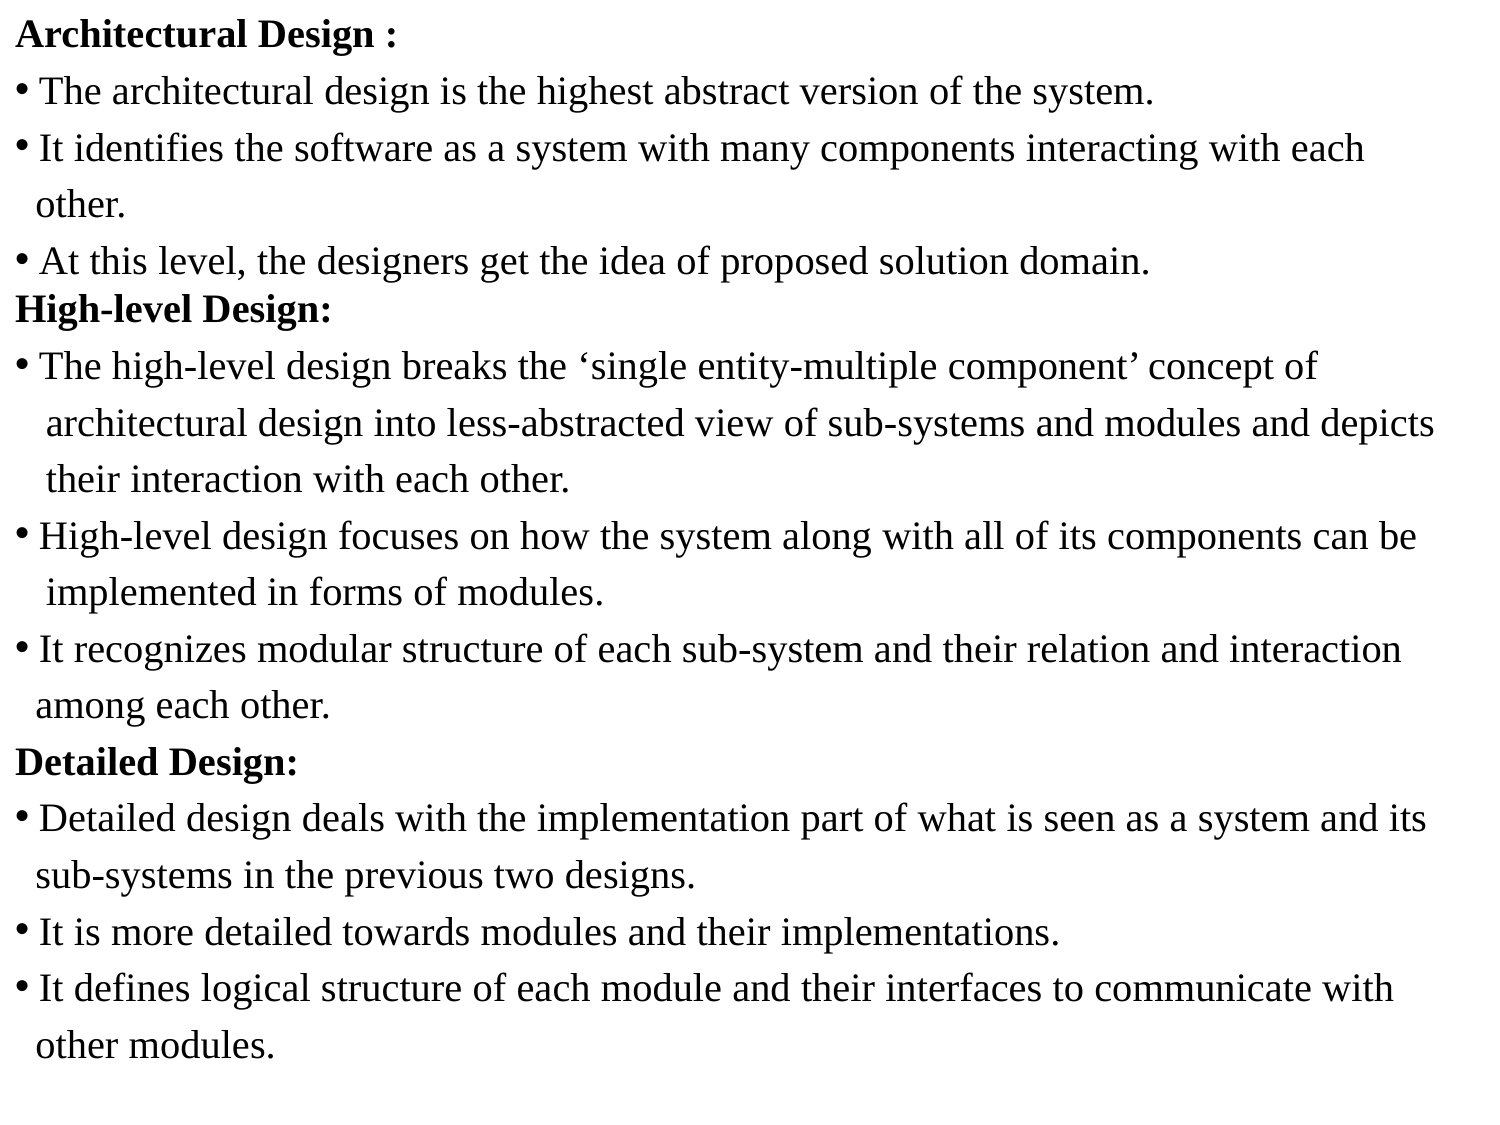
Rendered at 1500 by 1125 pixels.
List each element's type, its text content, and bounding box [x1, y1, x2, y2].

subtitle Architectural Design : The architectural design is the highest abstract version of the system. It identifies the software as a system with many components interacting with each other. At this level, the designers get the idea of proposed solution domain. High-level Design: The high-level design breaks the ‘single entity-multiple component’ concept of architectural design into less-abstracted view of sub-systems and modules and depicts their interaction with each other. High-level design focuses on how the system along with all of its components can be implemented in forms of modules. It recognizes modular structure of each sub-system and their relation and interaction among each other. Detailed Design: Detailed design deals with the implementation part of what is seen as a system and its sub-systems in the previous two designs. It is more detailed towards modules and their implementations. It defines logical structure of each module and their interfaces to communicate with other modules. [0, 0, 1500, 1125]
